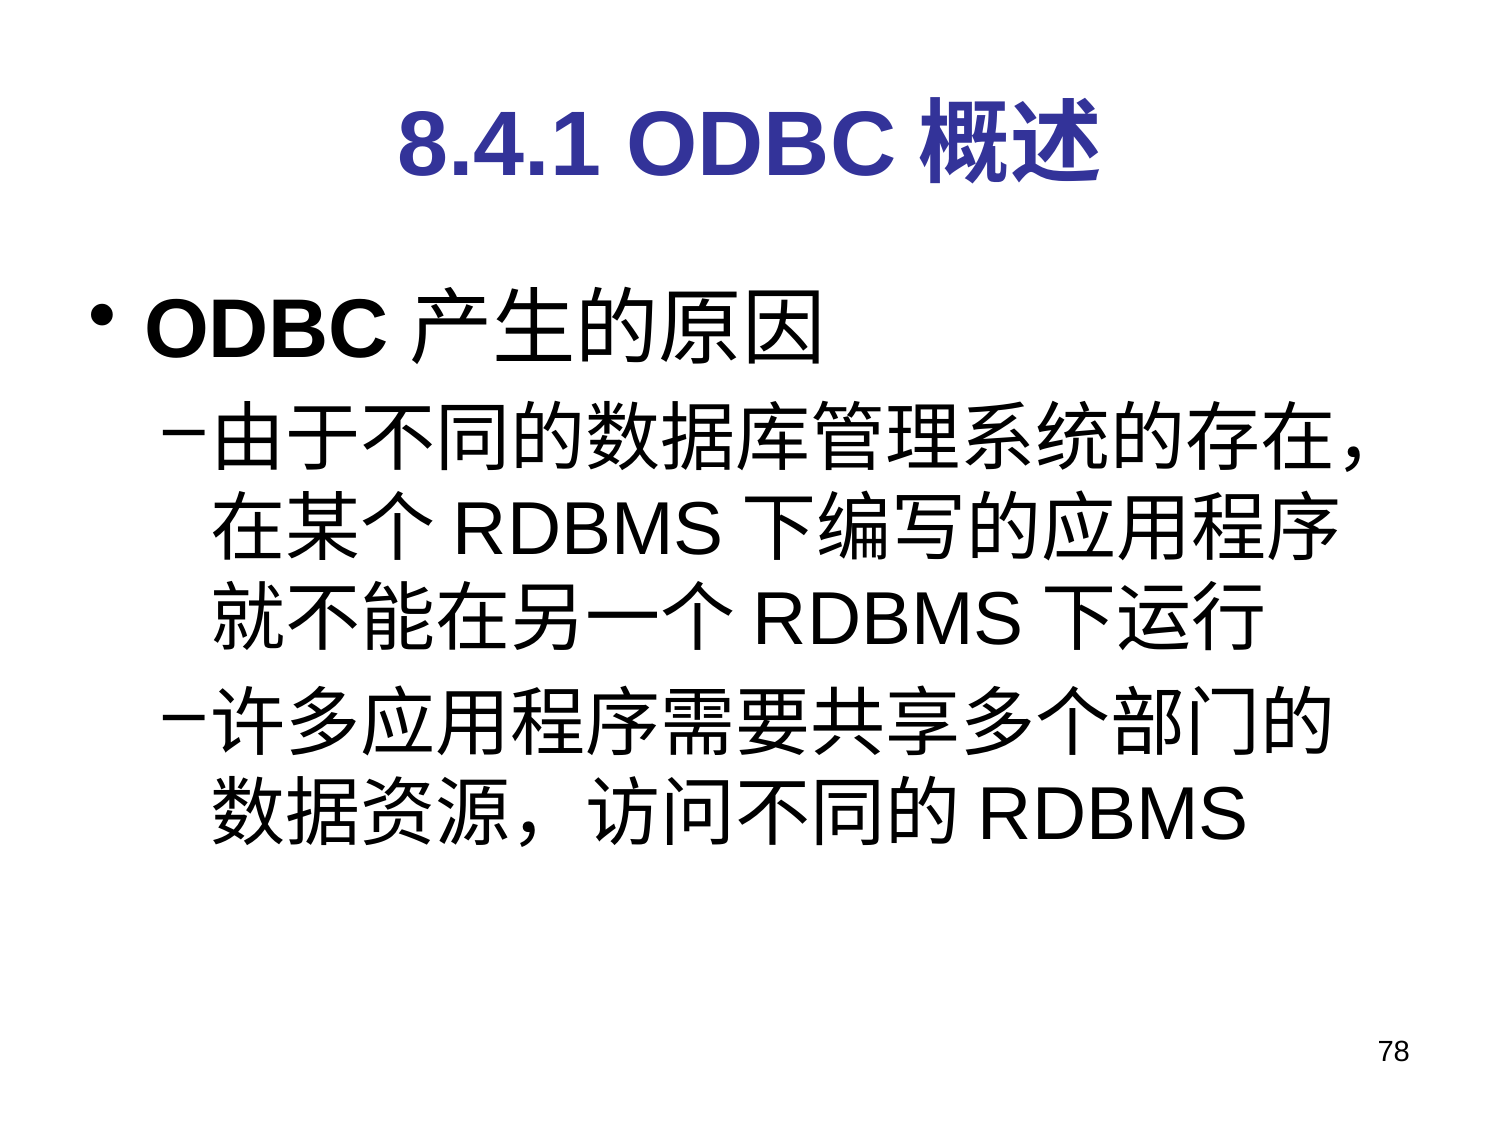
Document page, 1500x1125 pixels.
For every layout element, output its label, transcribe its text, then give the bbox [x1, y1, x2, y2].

list ODBC产生的原因 由于不同的数据库管理系统的存在，在某个RDBMS下编写的应用程序就不能在另一个RDBMS下运行 许多应用程序需要共享多个部门的数据资源，访问不同的RDBMS [73, 267, 1424, 1010]
title 8.4.1 ODBC概述 [75, 45, 1425, 233]
slide_number 78 [1074, 1024, 1426, 1103]
